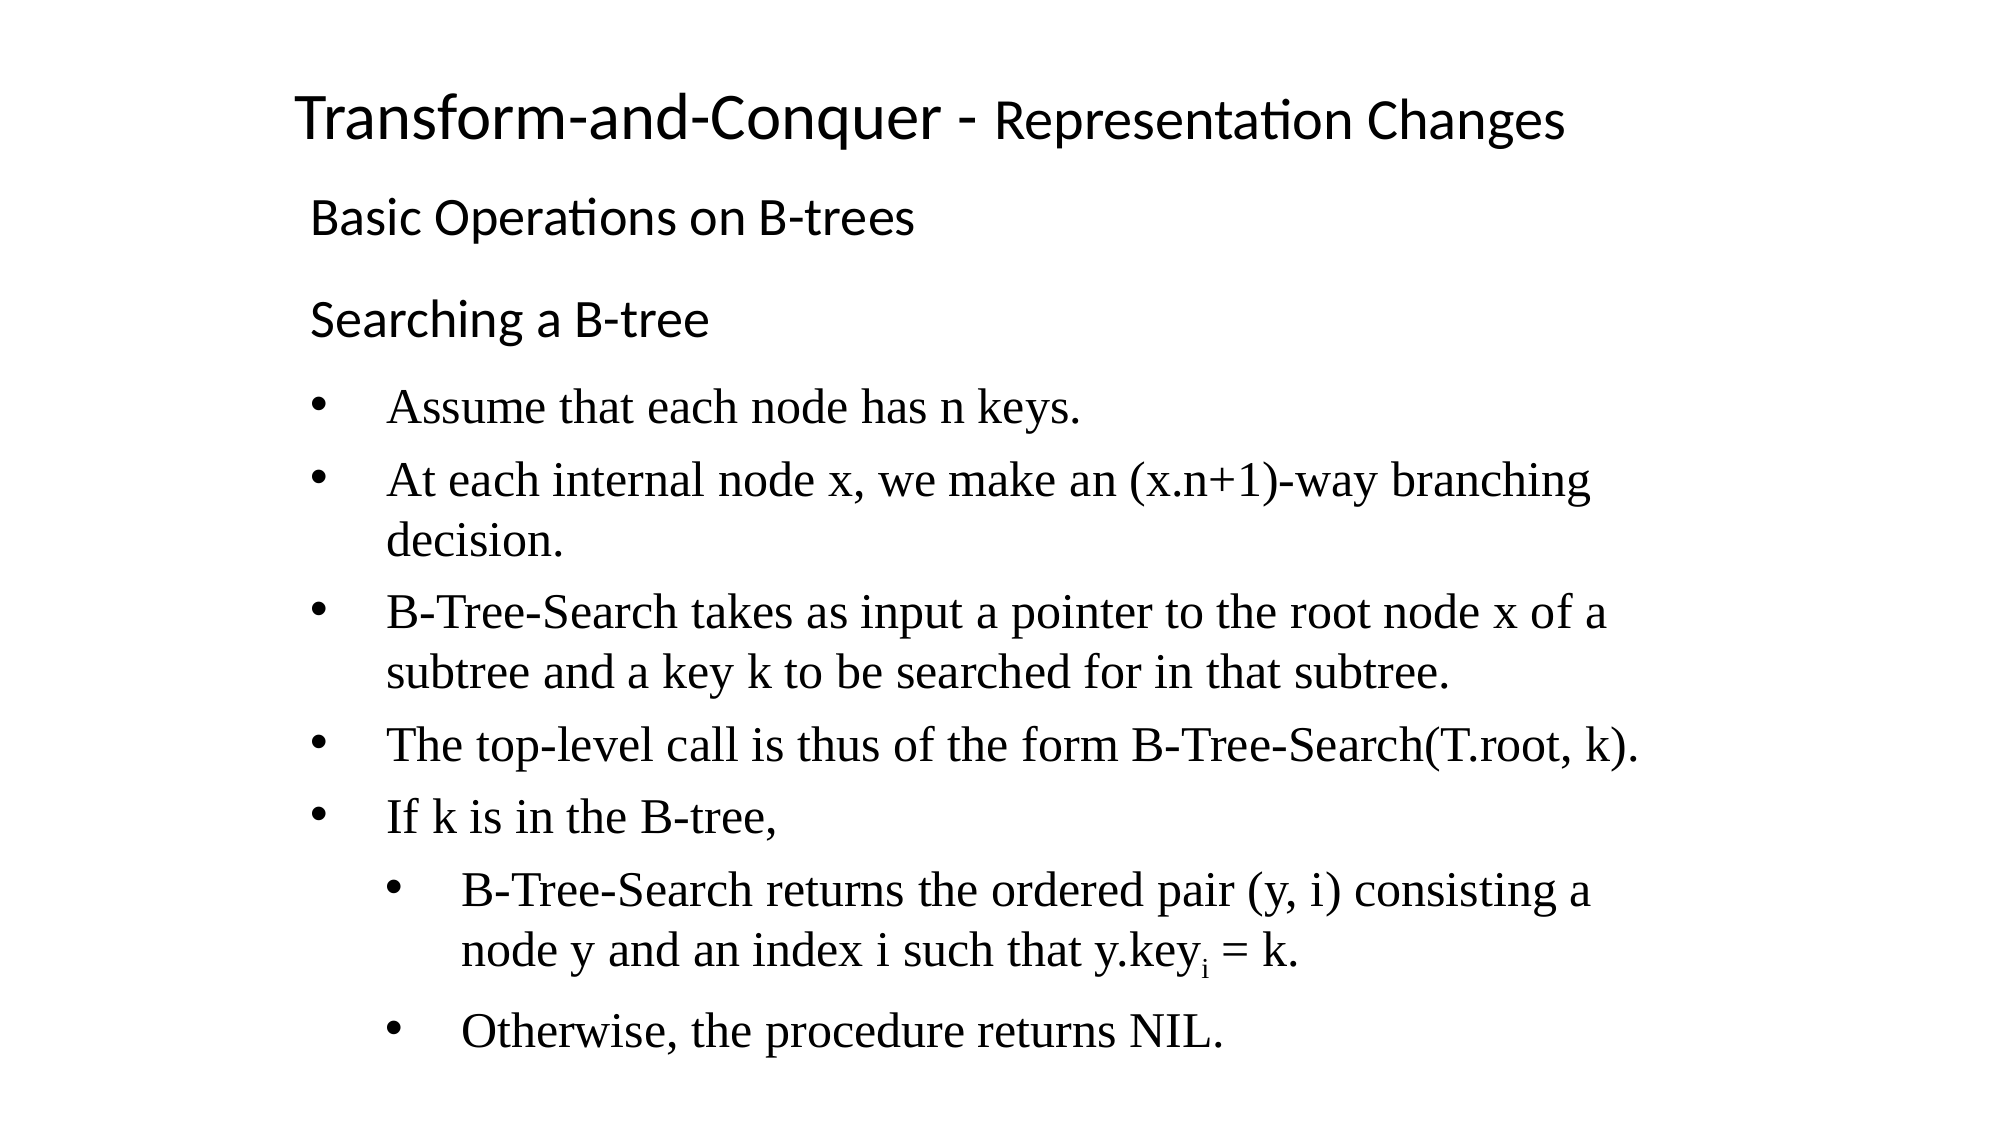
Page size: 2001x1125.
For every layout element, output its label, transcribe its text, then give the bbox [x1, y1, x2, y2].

text_box Transform-and-Conquer - Representation Changes [279, 65, 1627, 160]
text_box Basic Operations on B-trees Searching a B-tree Assume that each node has n keys. At each internal node x, we make an (x.n+1)-way branching decision. B-Tree-Search takes as input a pointer to the root node x of a subtree and a key k to be searched for in that subtree. The top-level call is thus of the form B-Tree-Search(T.root, k). If k is in the B-tree, B-Tree-Search returns the ordered pair (y, i) consisting a node y and an index i such that y.keyi = k. Otherwise, the procedure returns NIL. [295, 173, 1705, 1065]
